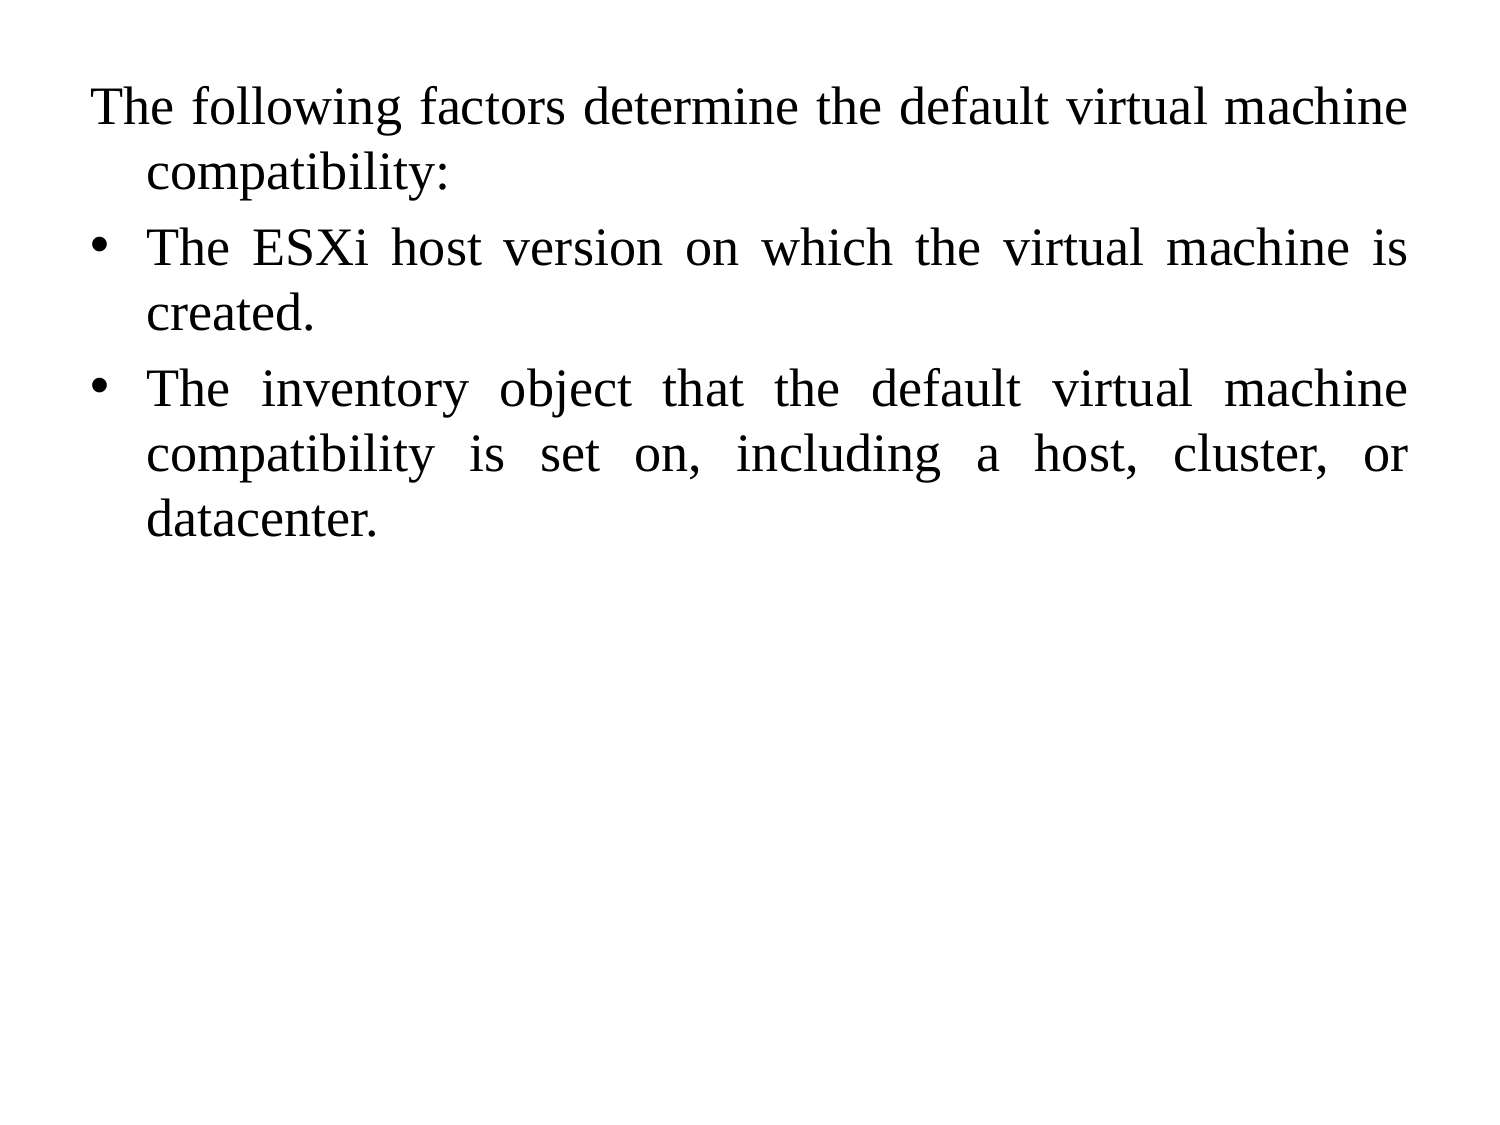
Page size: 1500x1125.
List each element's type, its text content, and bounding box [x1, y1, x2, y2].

list The following factors determine the default virtual machine compatibility: The ESXi host version on which the virtual machine is created. The inventory object that the default virtual machine compatibility is set on, including a host, cluster, or datacenter. [75, 62, 1425, 1005]
